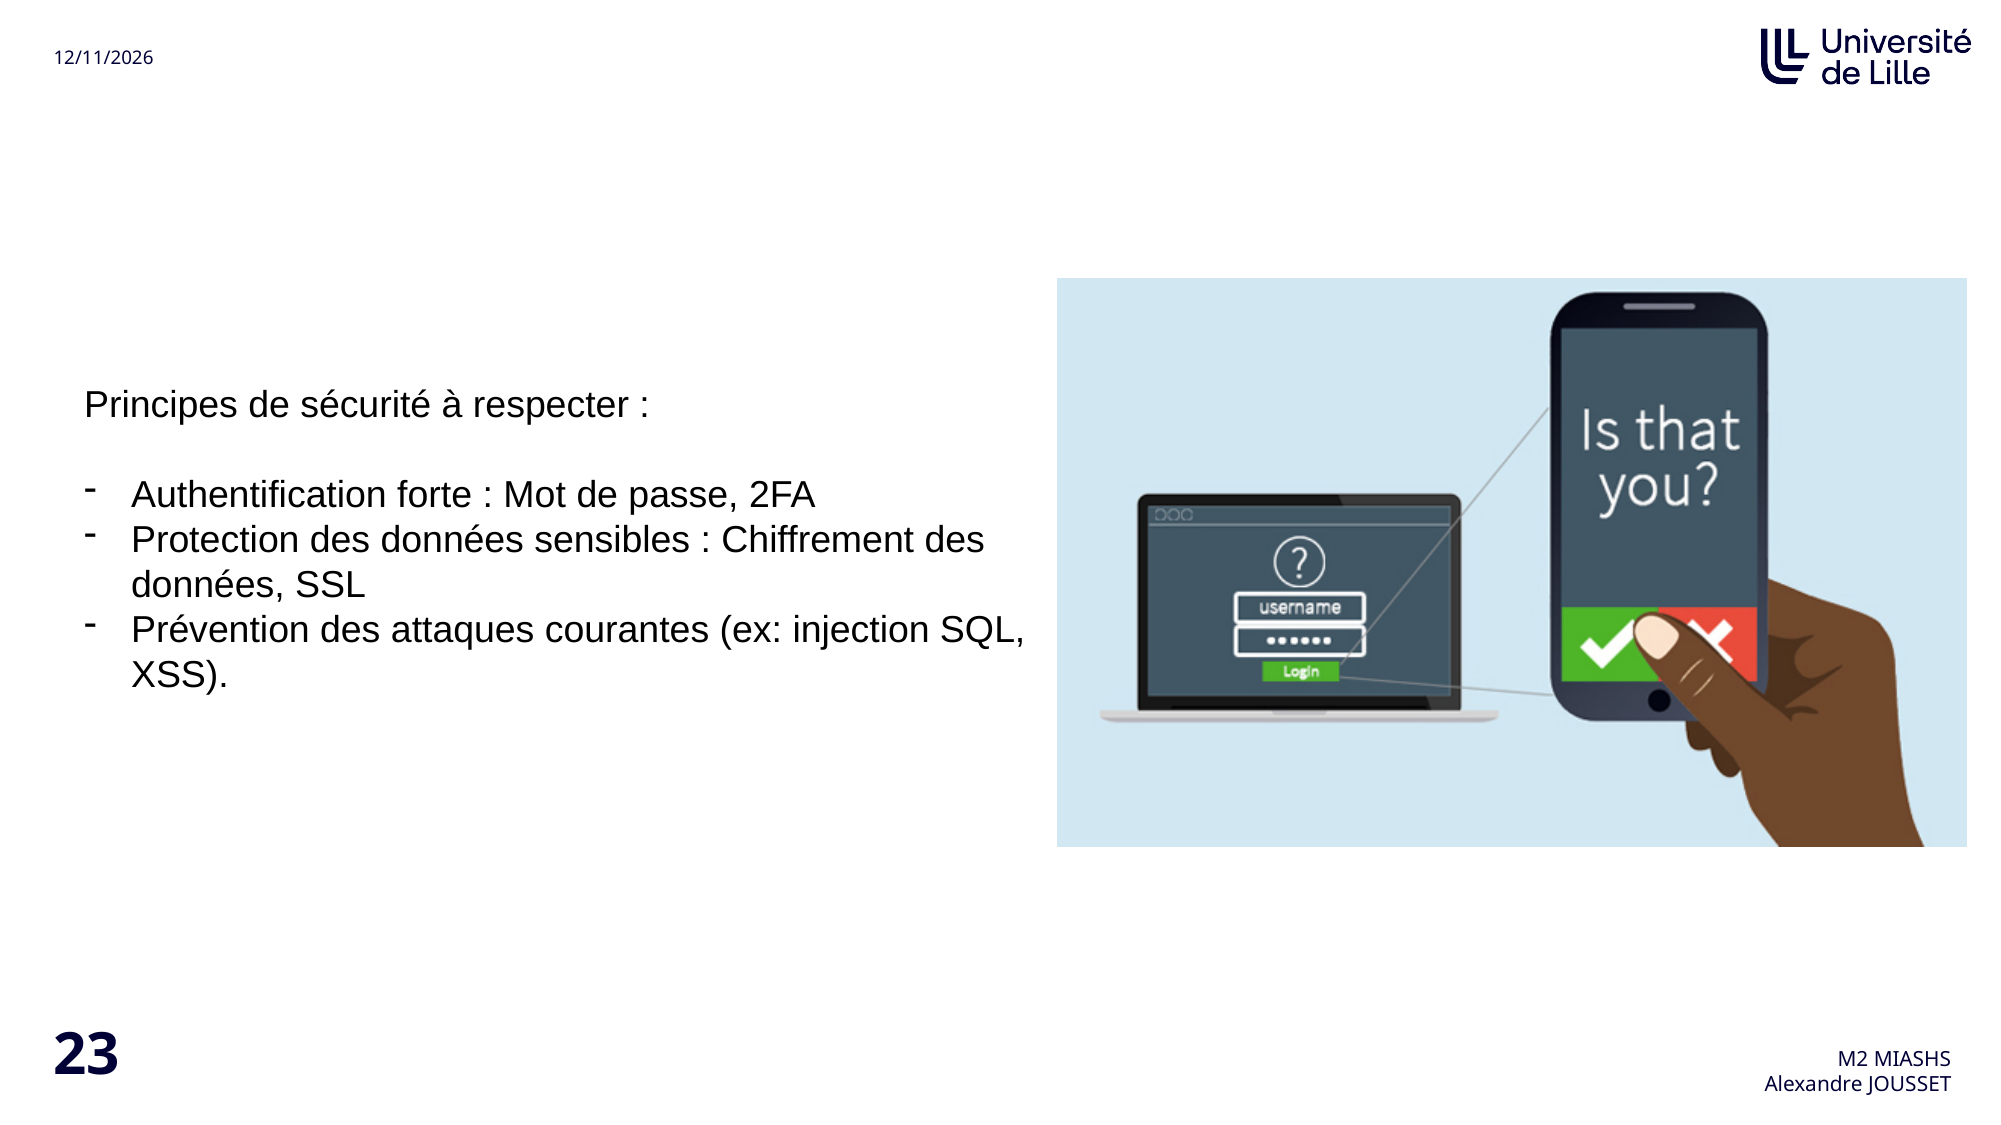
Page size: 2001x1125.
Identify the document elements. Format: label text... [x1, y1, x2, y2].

picture [1731, 0, 2000, 114]
picture [1057, 278, 1967, 847]
text_box Principes de sécurité à respecter : Authentification forte : Mot de passe, 2FA Protection des données sensibles : Chiffrement des données, SSL Prévention des attaques courantes (ex: injection SQL, XSS). [69, 373, 1057, 748]
